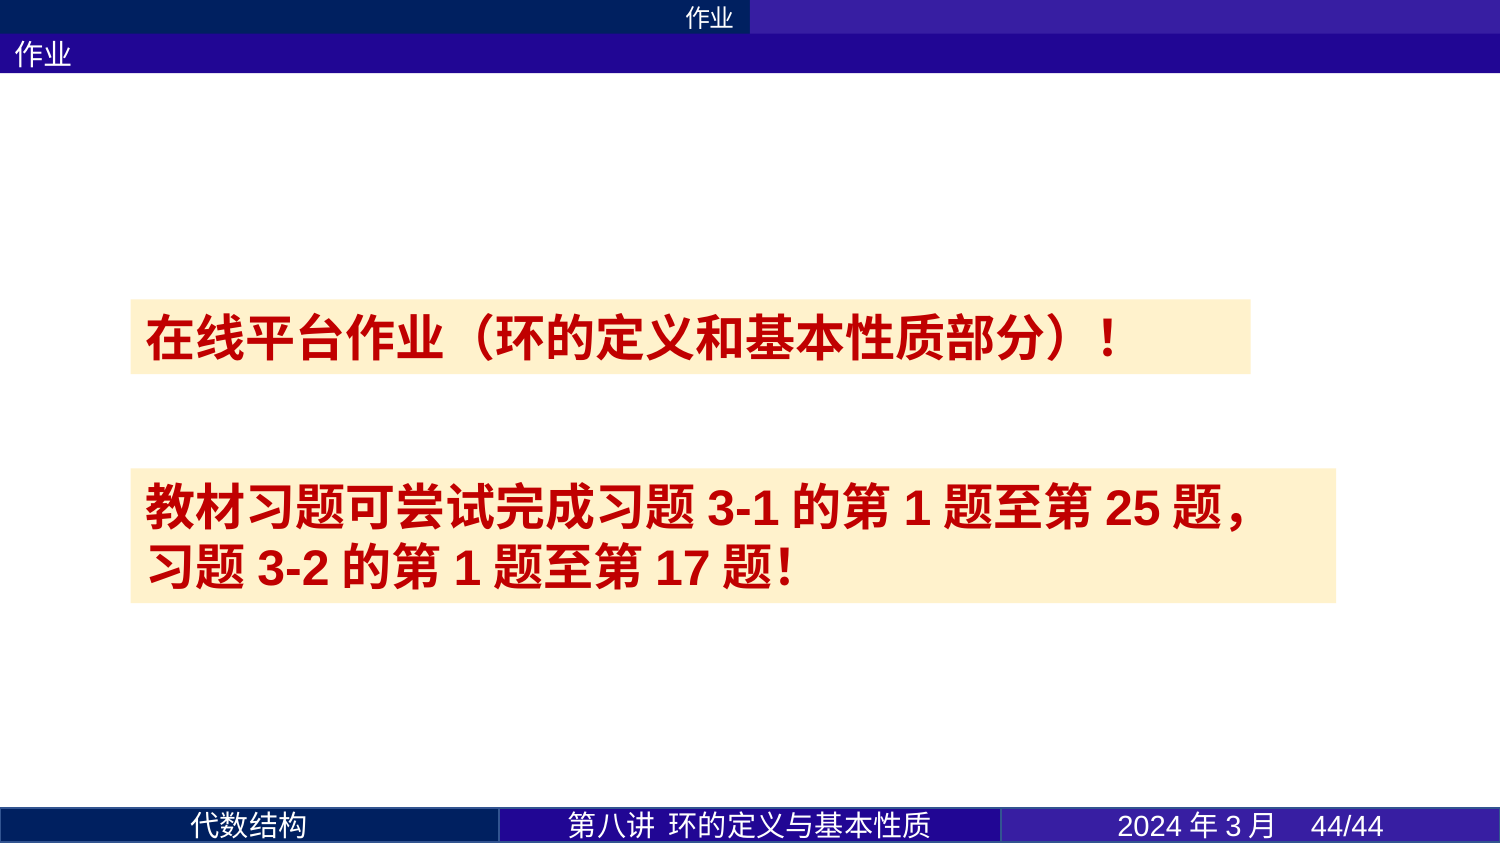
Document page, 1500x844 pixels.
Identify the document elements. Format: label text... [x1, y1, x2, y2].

text_box 作业 [0, 33, 1500, 74]
text_box 代数结构 [0, 807, 498, 843]
text_box 在线平台作业（环的定义和基本性质部分）！ [130, 299, 1251, 375]
text_box 教材习题可尝试完成习题3-1的第1题至第25题，习题3-2的第1题至第17题！ [130, 468, 1337, 604]
text_box 作业 [0, 0, 749, 33]
text_box [749, 0, 1500, 33]
text_box 第八讲 环的定义与基本性质 [498, 807, 1000, 843]
text_box 2024年3月 /44 [1000, 807, 1500, 843]
